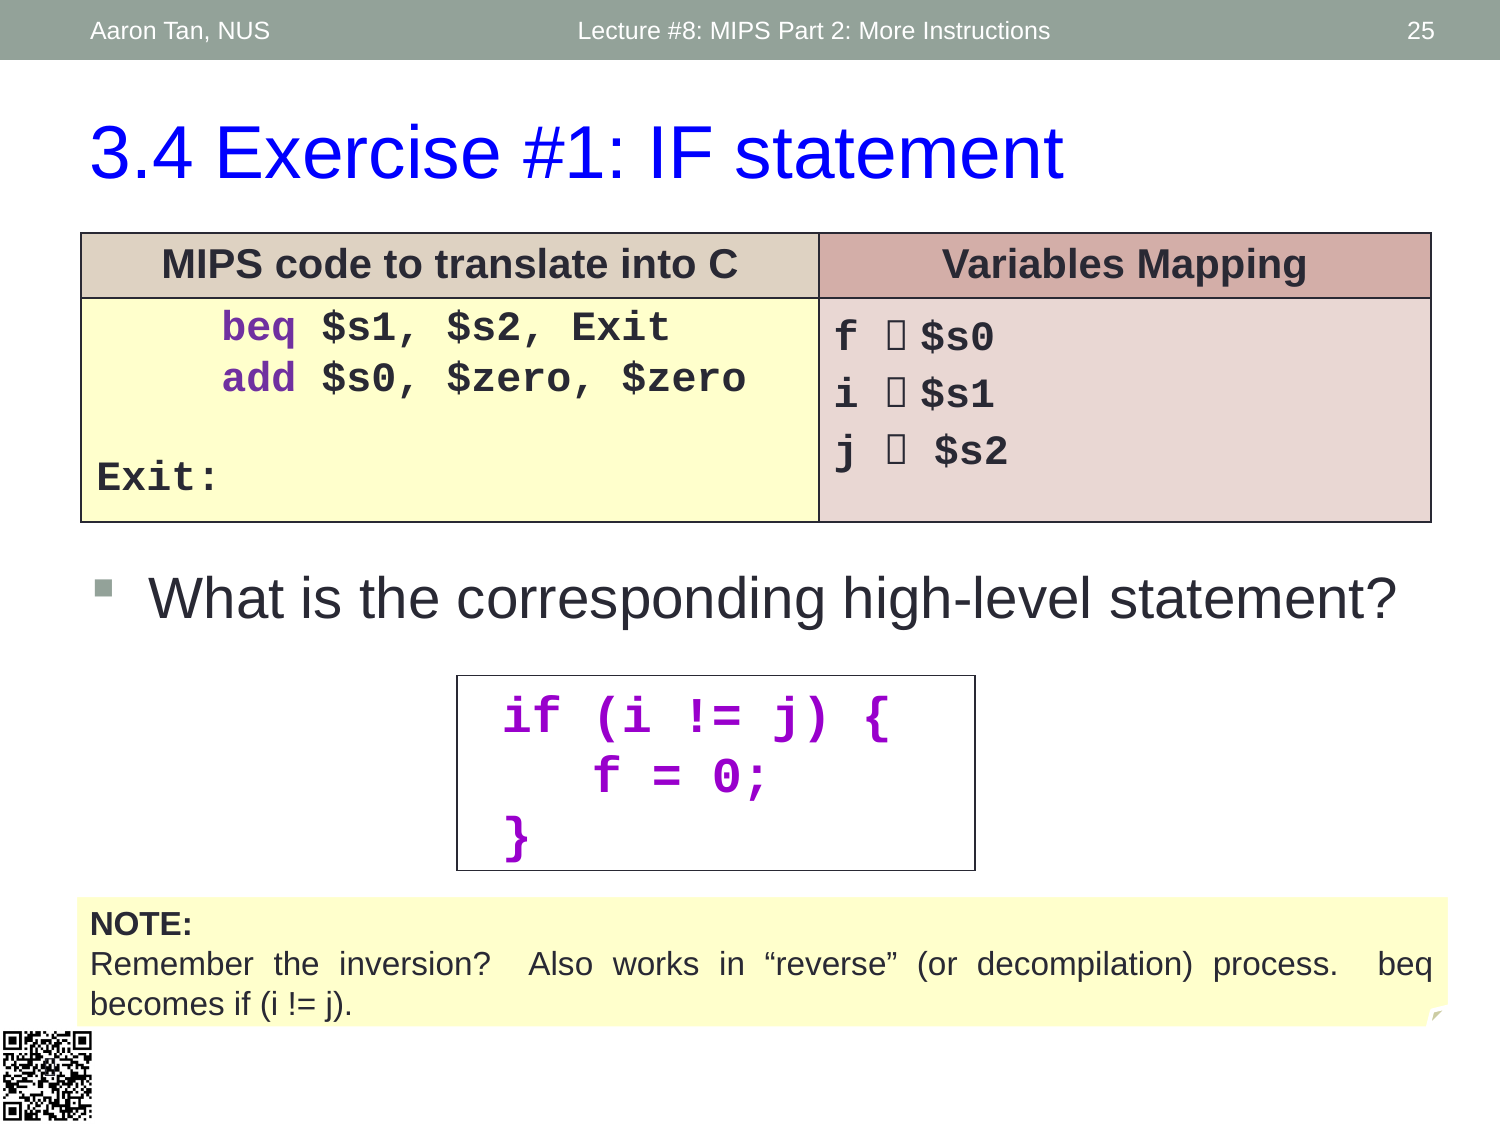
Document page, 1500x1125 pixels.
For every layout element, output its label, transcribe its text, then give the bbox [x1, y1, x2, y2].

table_header MIPS code to translate into C [82, 234, 818, 297]
slide_number 25 [1308, 3, 1450, 57]
picture [0, 1028, 95, 1124]
footer Lecture #8: MIPS Part 2: More Instructions [562, 3, 1238, 57]
text_box What is the corresponding high-level statement? [74, 553, 1438, 654]
text_box  [24, 1050, 75, 1083]
text_box 3.4 Exercise #1: IF statement [75, 96, 1450, 202]
slide_number Aaron Tan, NUS [75, 3, 550, 57]
table_header Variables Mapping [820, 234, 1430, 297]
table_cell beq $s1, $s2, Exit add $s0, $zero, $zero Exit: [82, 299, 818, 521]
text_box NOTE: Remember the inversion? Also works in “reverse” (or decompilation) process. beq becomes if (i != j). [72, 892, 1453, 1031]
table_cell f  $s0 i  $s1 j  $s2 [820, 299, 1430, 521]
text_box if (i != j) { f = 0; } [457, 675, 975, 871]
